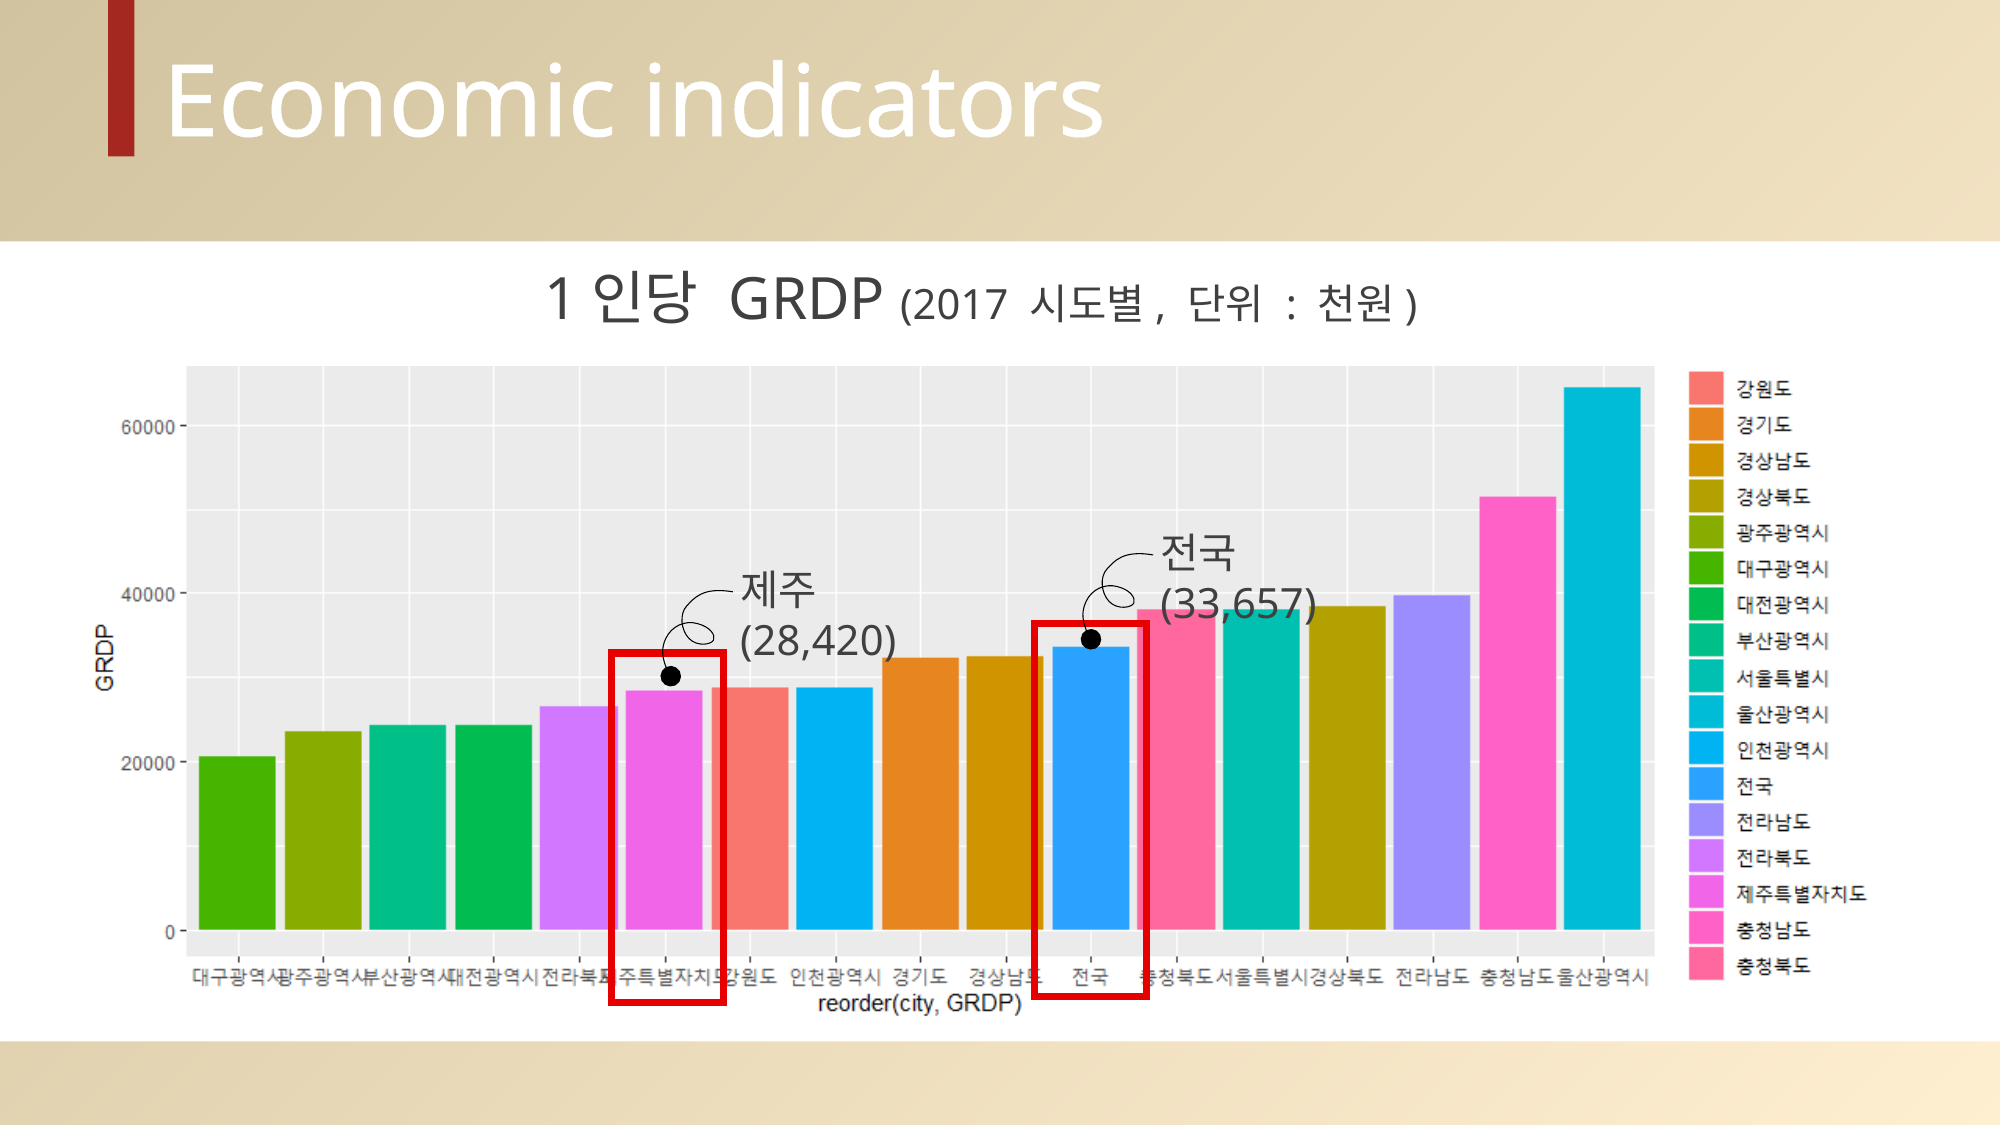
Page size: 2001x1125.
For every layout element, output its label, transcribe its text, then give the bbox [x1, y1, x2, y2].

picture [82, 366, 1927, 1027]
text_box [107, 0, 135, 158]
text_box 1인당 GRDP (2017 시도별, 단위 : 천원) [529, 253, 1432, 339]
text_box Economic indicators [148, 28, 1442, 164]
text_box [0, 240, 2000, 1042]
